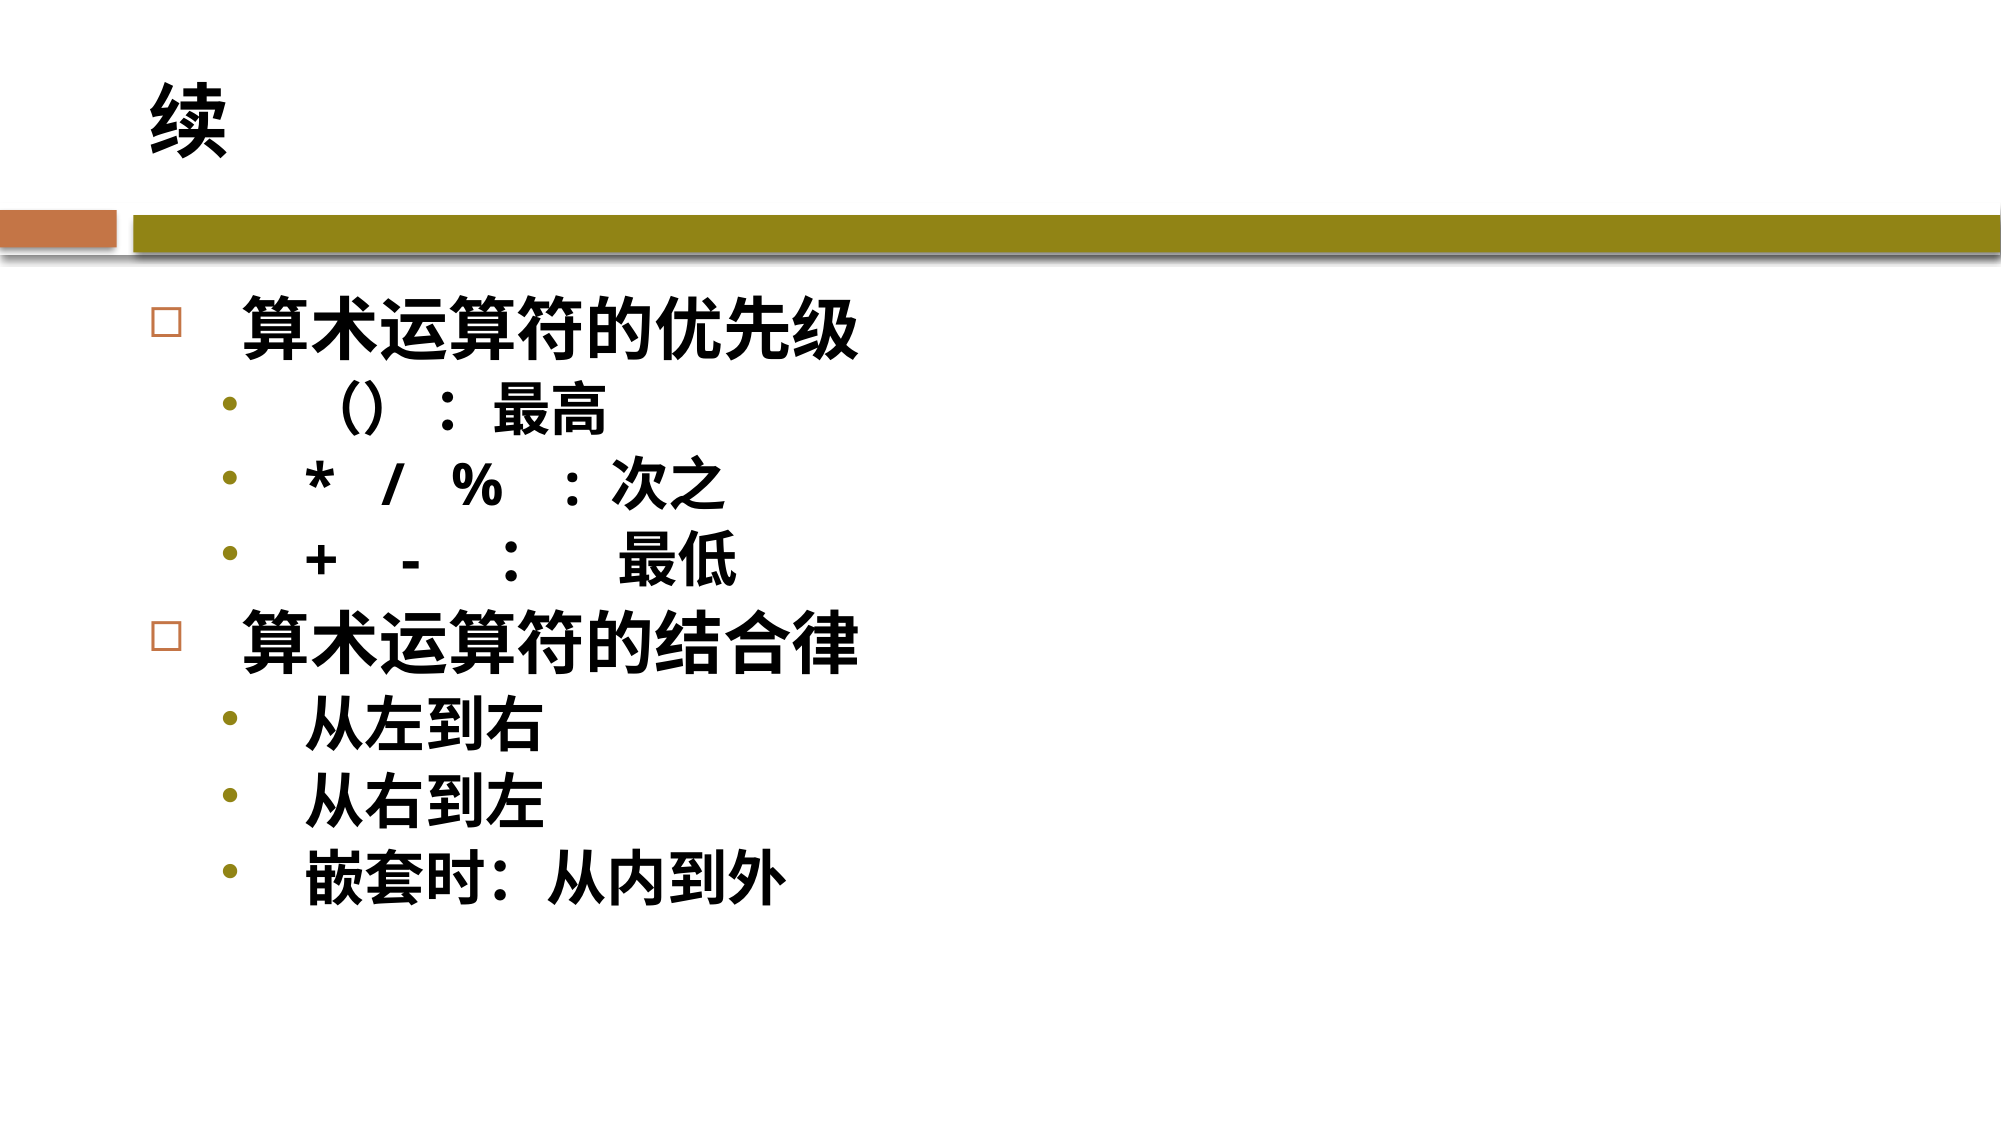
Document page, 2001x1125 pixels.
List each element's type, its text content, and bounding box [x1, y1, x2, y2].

list 算术运算符的优先级 （） ：最高 * / % : 次之 + - ： 最低 算术运算符的结合律 从左到右 从右到左 嵌套时：从内到外 [133, 287, 1563, 1035]
title 续 [133, 37, 1917, 200]
